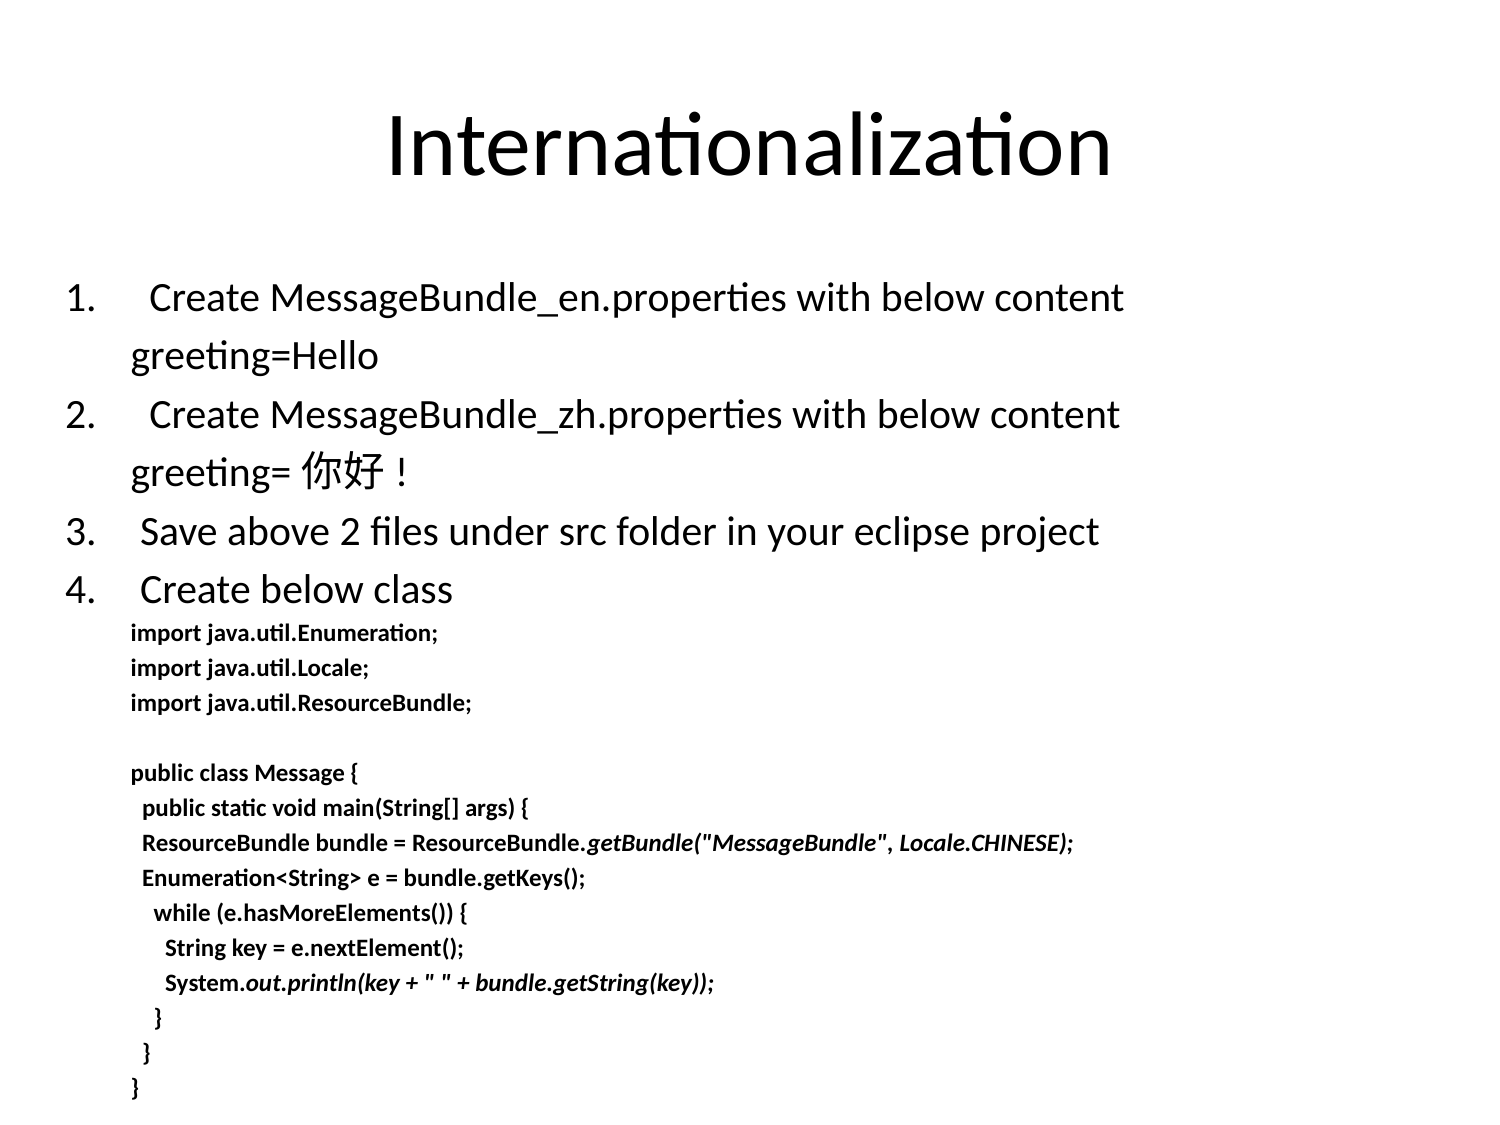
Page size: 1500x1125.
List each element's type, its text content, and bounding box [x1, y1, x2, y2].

list Create MessageBundle_en.properties with below content greeting=Hello Create MessageBundle_zh.properties with below content greeting=你好! Save above 2 files under src folder in your eclipse project Create below class import java.util.Enumeration; import java.util.Locale; import java.util.ResourceBundle; public class Message { public static void main(String[] args) { ResourceBundle bundle = ResourceBundle.getBundle("MessageBundle", Locale.CHINESE); Enumeration<String> e = bundle.getKeys(); while (e.hasMoreElements()) { String key = e.nextElement(); System.out.println(key + " " + bundle.getString(key)); } } } [50, 262, 1450, 1005]
title Internationalization [75, 45, 1425, 233]
